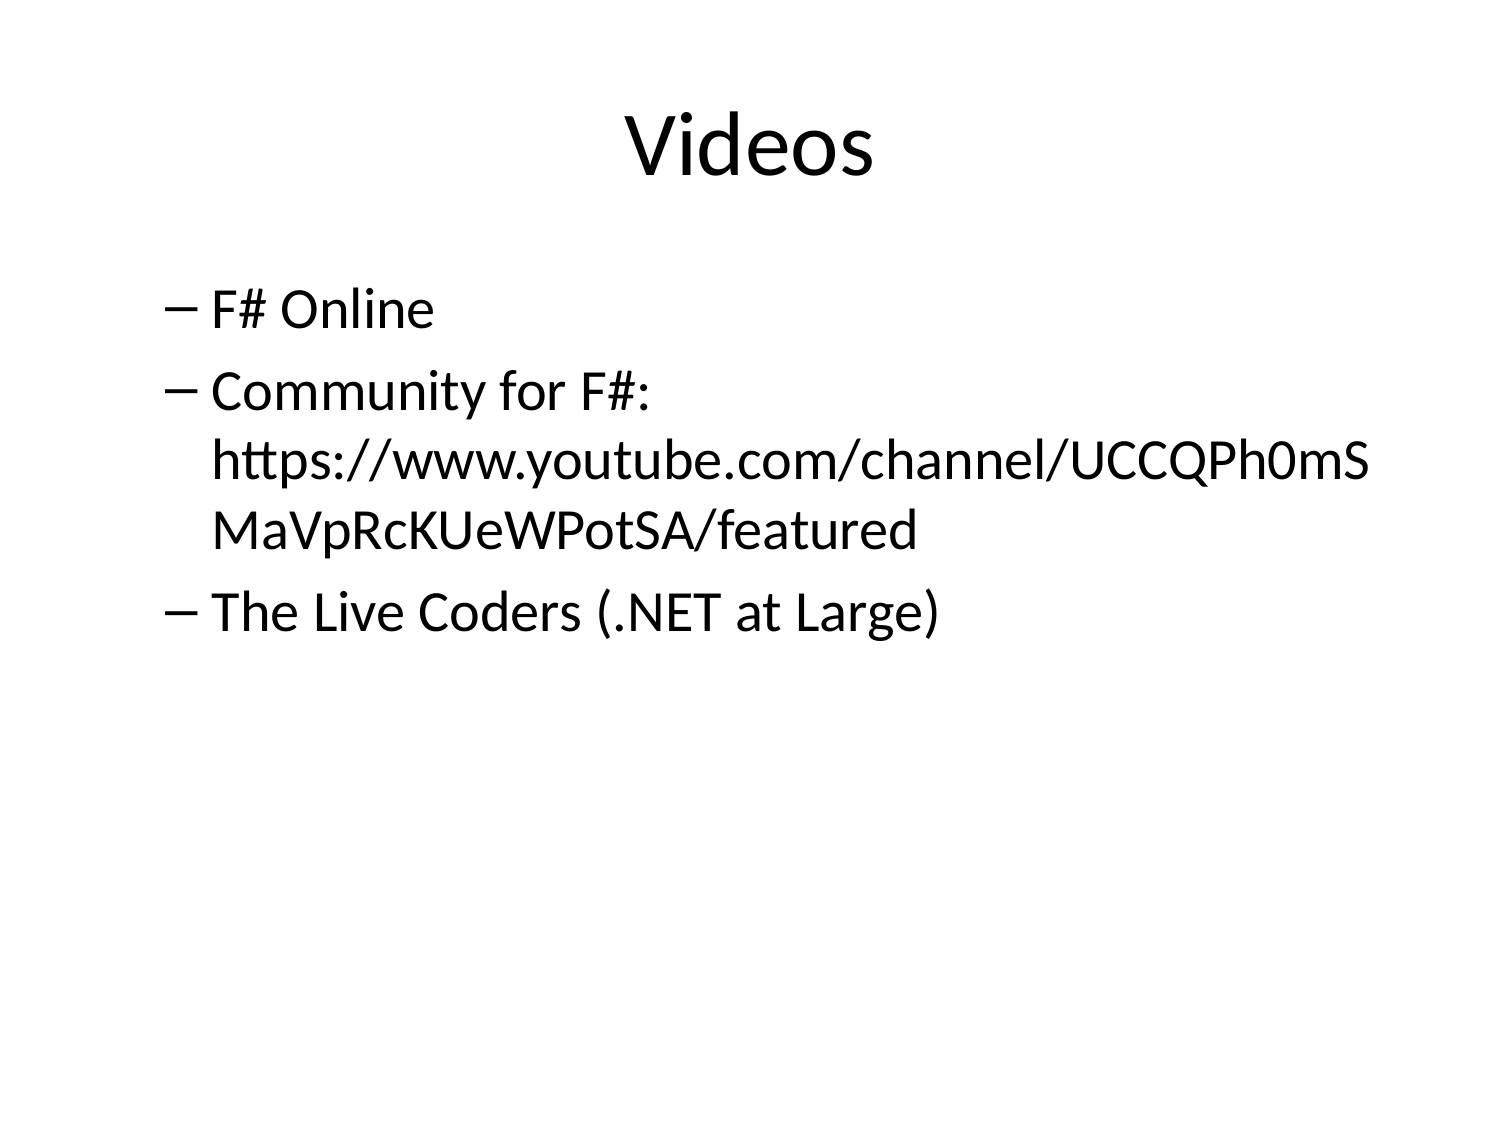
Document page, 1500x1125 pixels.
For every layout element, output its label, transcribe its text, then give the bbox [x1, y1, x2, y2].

title Videos [75, 45, 1425, 233]
list F# Online Community for F#: https://www.youtube.com/channel/UCCQPh0mSMaVpRcKUeWPotSA/featured The Live Coders (.NET at Large) [75, 262, 1425, 1005]
